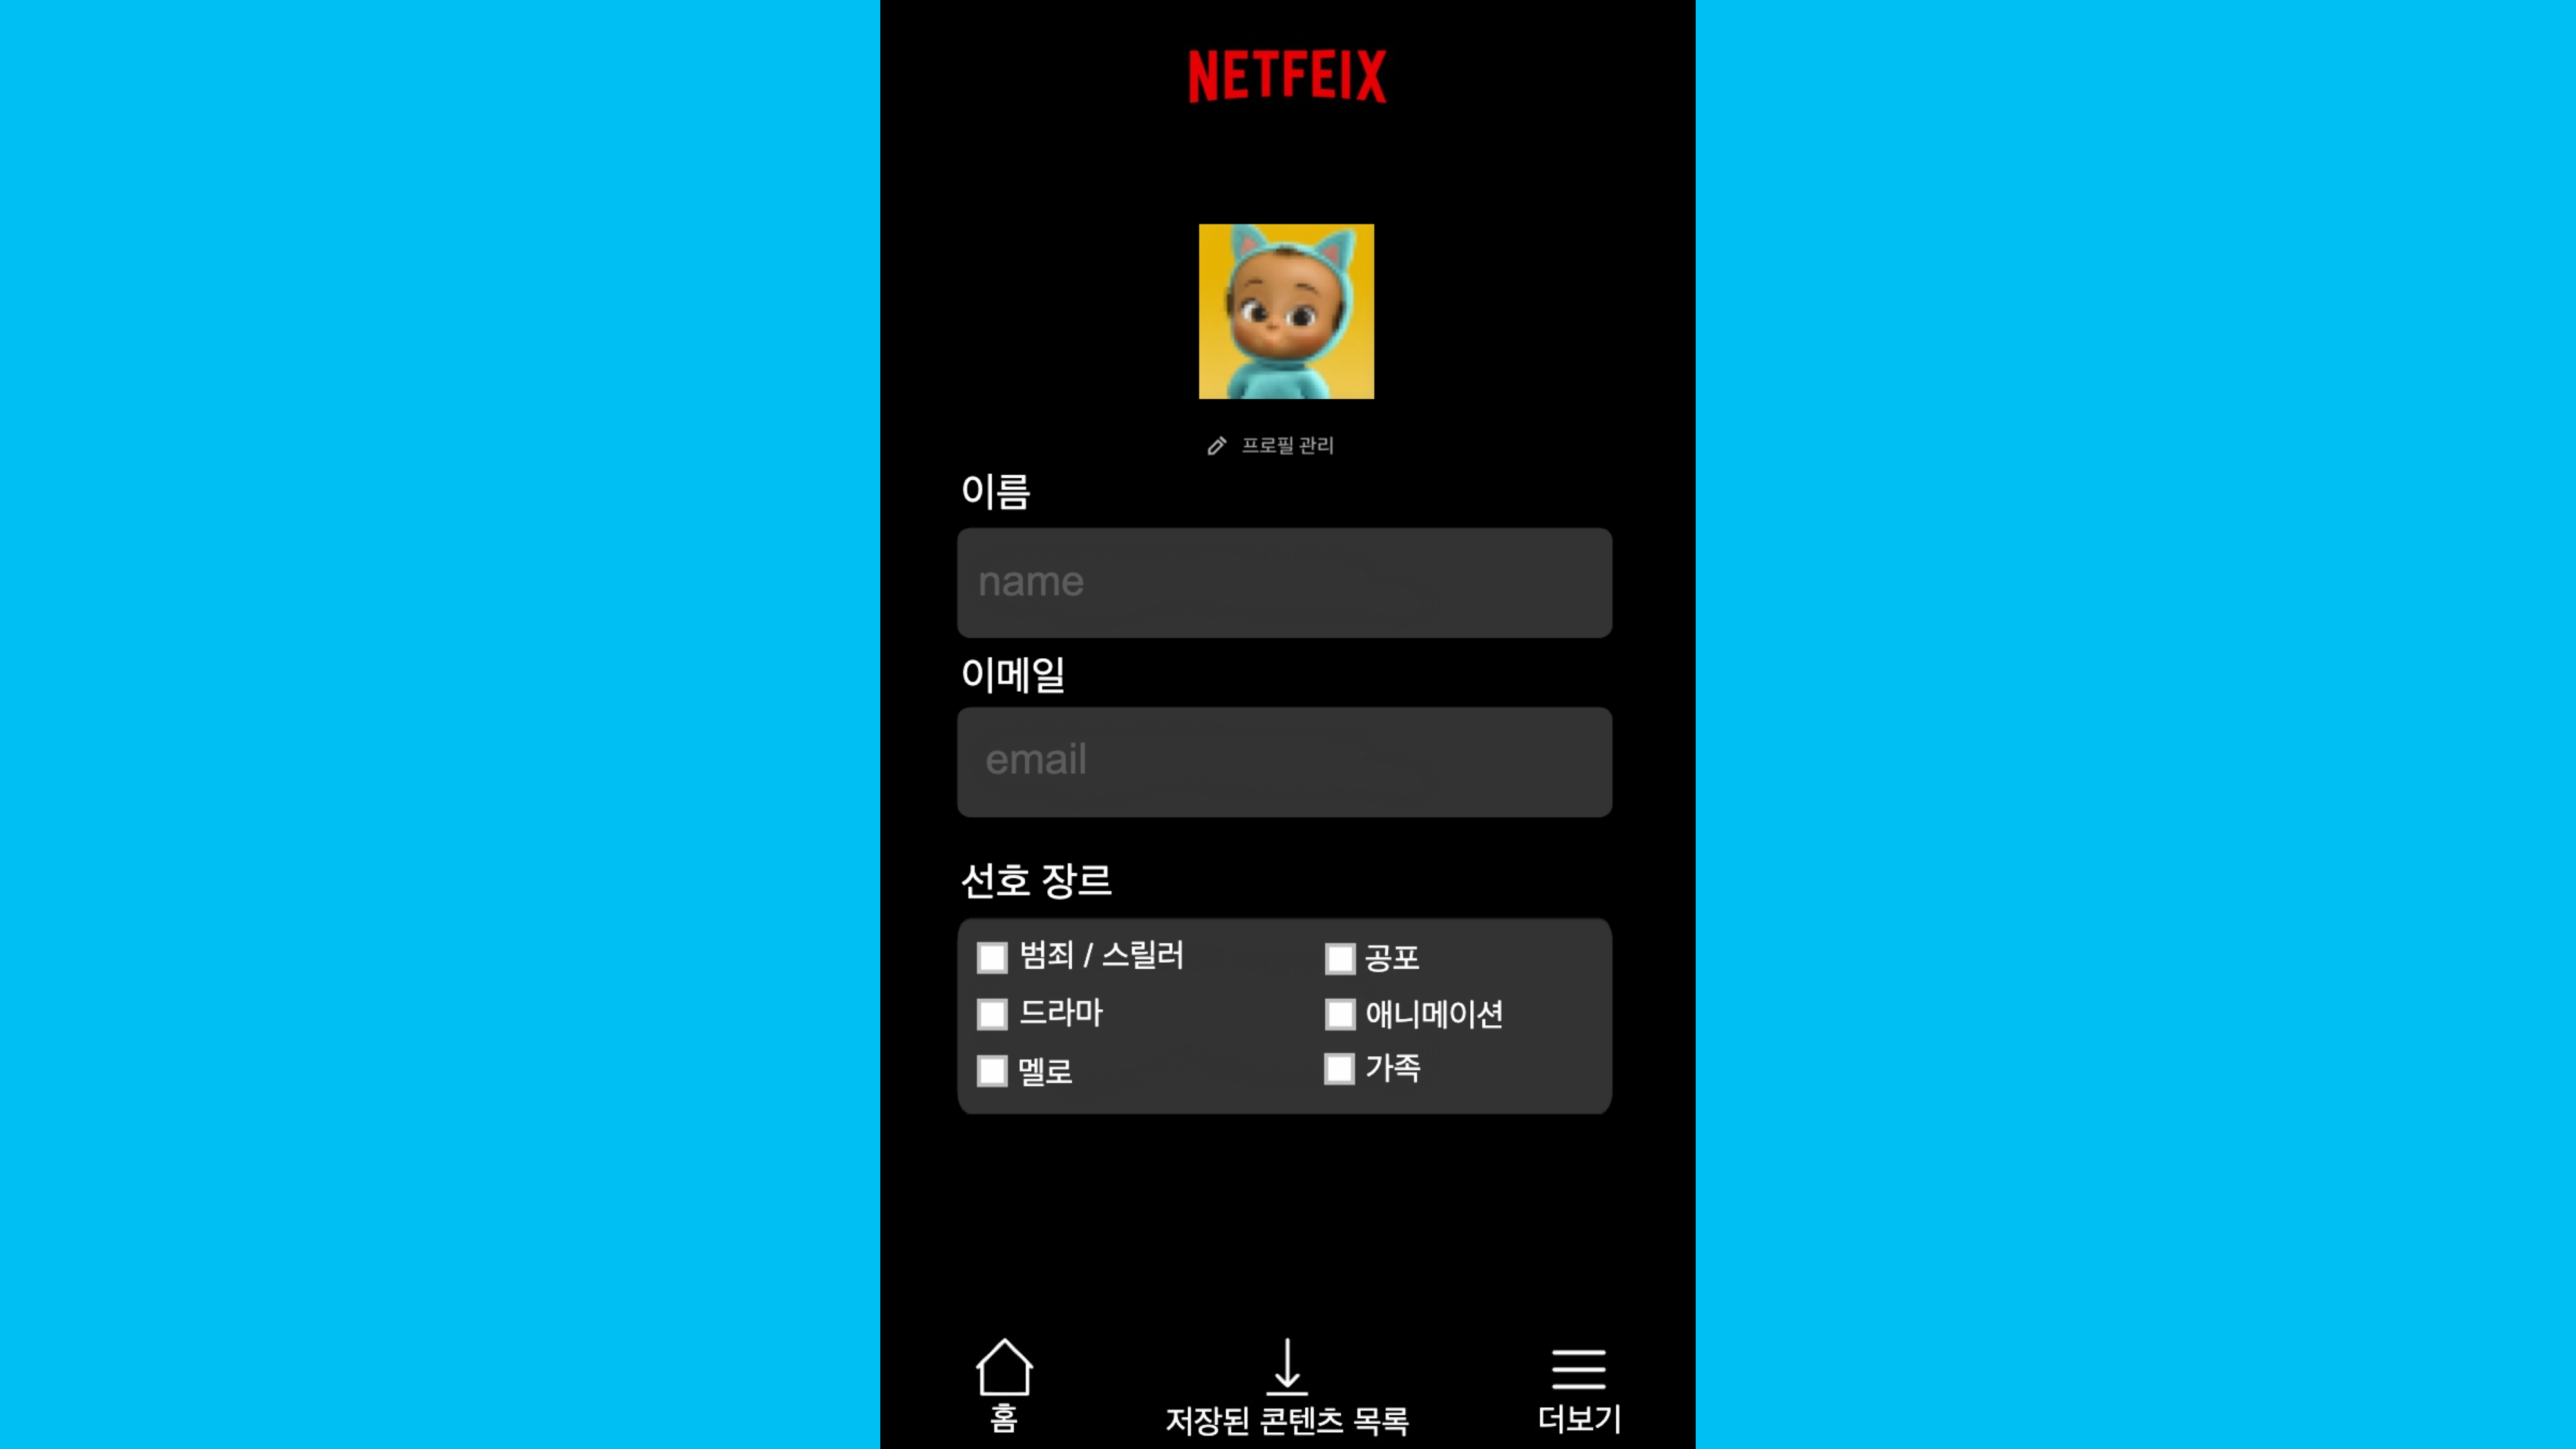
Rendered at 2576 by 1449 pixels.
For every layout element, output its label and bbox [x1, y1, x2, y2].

picture [881, 0, 1695, 1449]
